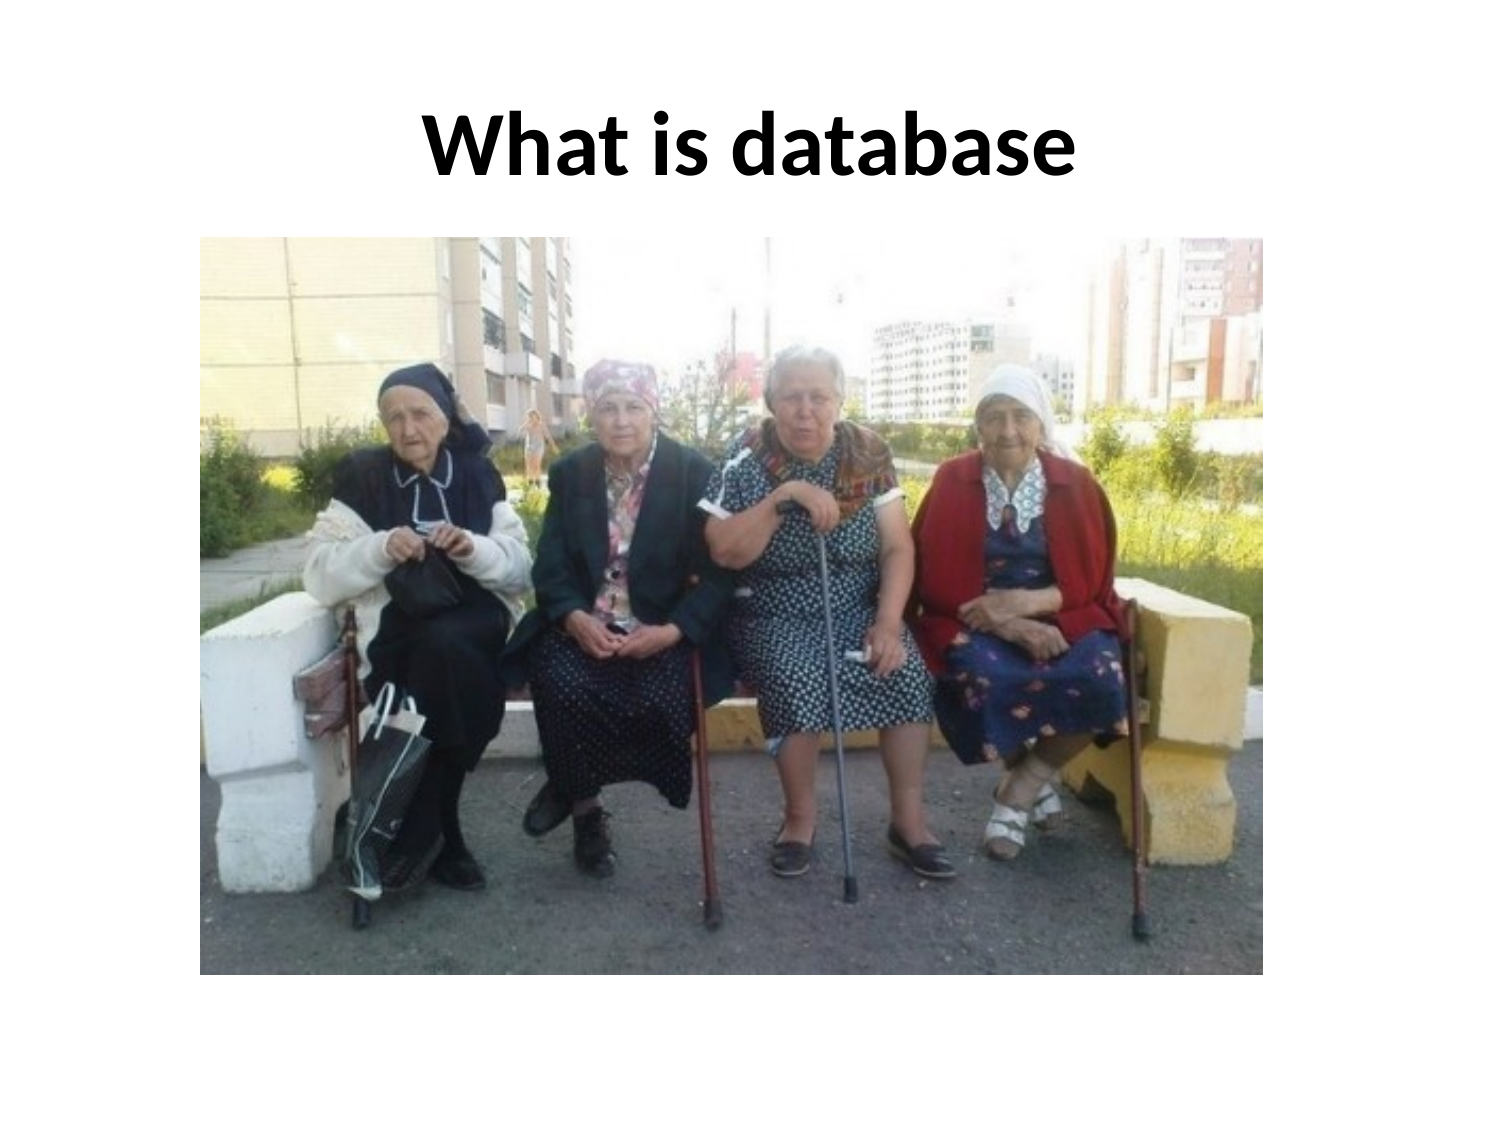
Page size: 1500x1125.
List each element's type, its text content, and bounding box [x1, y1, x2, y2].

title What is database [75, 45, 1425, 233]
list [199, 237, 1263, 976]
